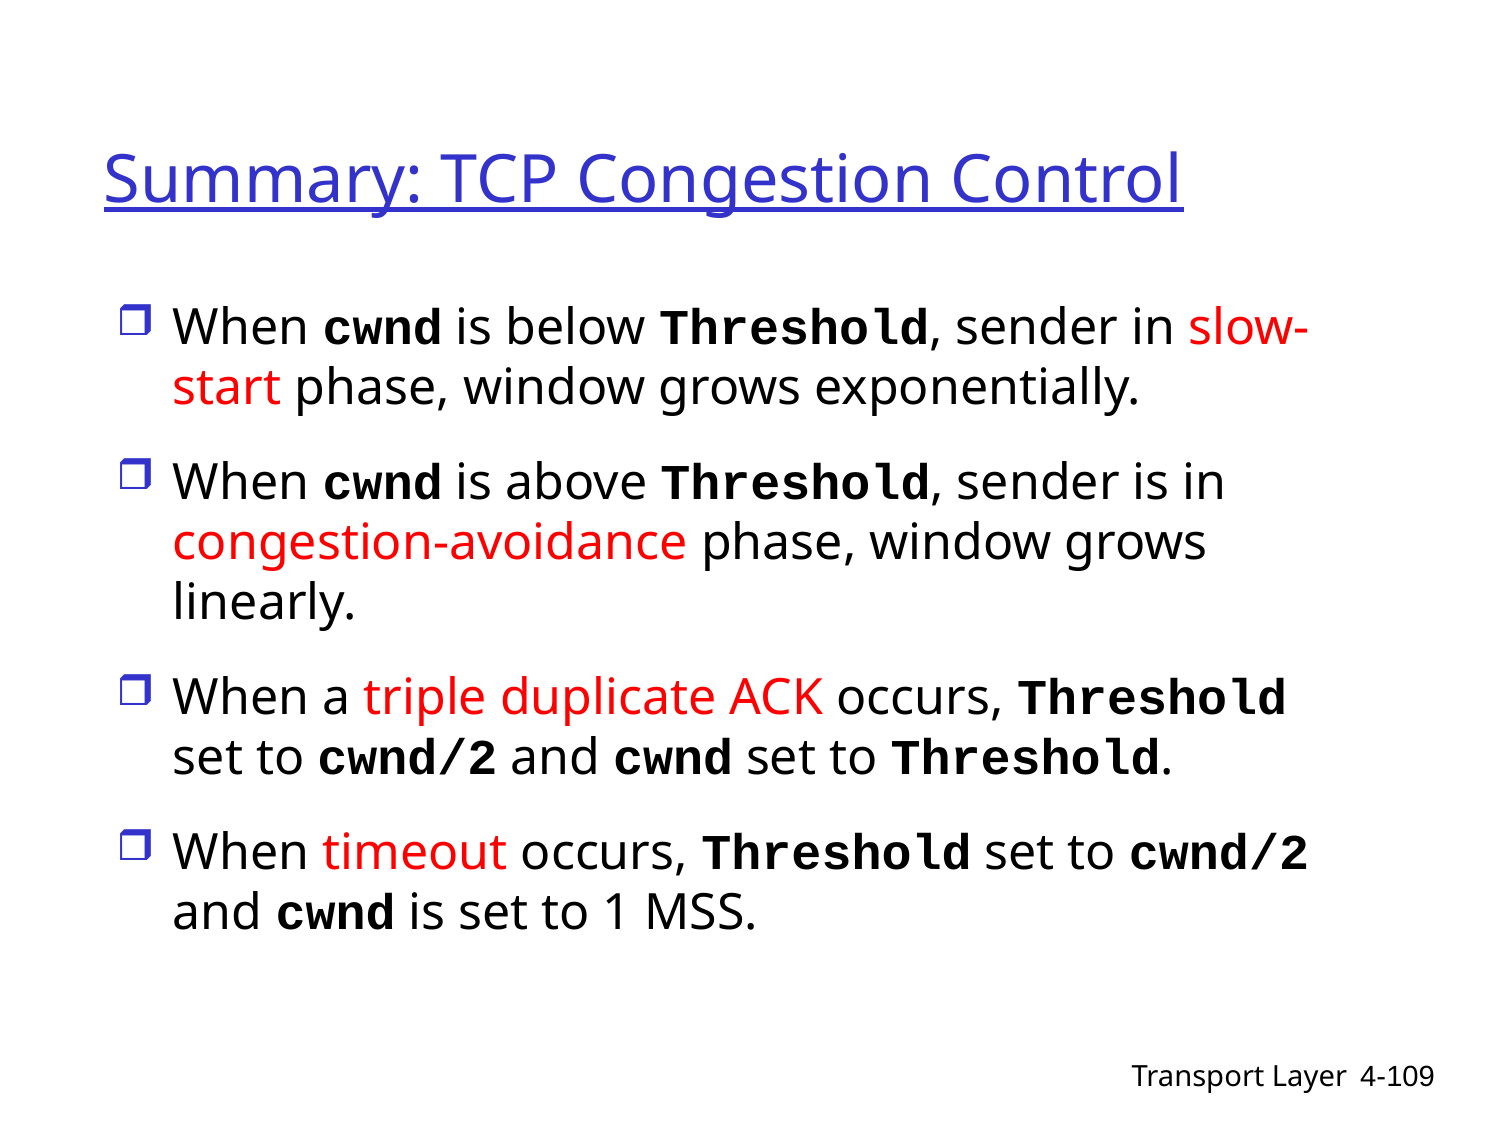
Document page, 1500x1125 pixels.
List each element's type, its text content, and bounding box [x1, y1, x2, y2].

title Summary: TCP Congestion Control [88, 81, 1365, 270]
list When cwnd is below Threshold, sender in slow-start phase, window grows exponentially. When cwnd is above Threshold, sender is in congestion-avoidance phase, window grows linearly. When a triple duplicate ACK occurs, Threshold set to cwnd/2 and cwnd set to Threshold. When timeout occurs, Threshold set to cwnd/2 and cwnd is set to 1 MSS. [101, 286, 1377, 1050]
slide_number 4-109 [1338, 1049, 1451, 1125]
footer Transport Layer [887, 1050, 1338, 1125]
